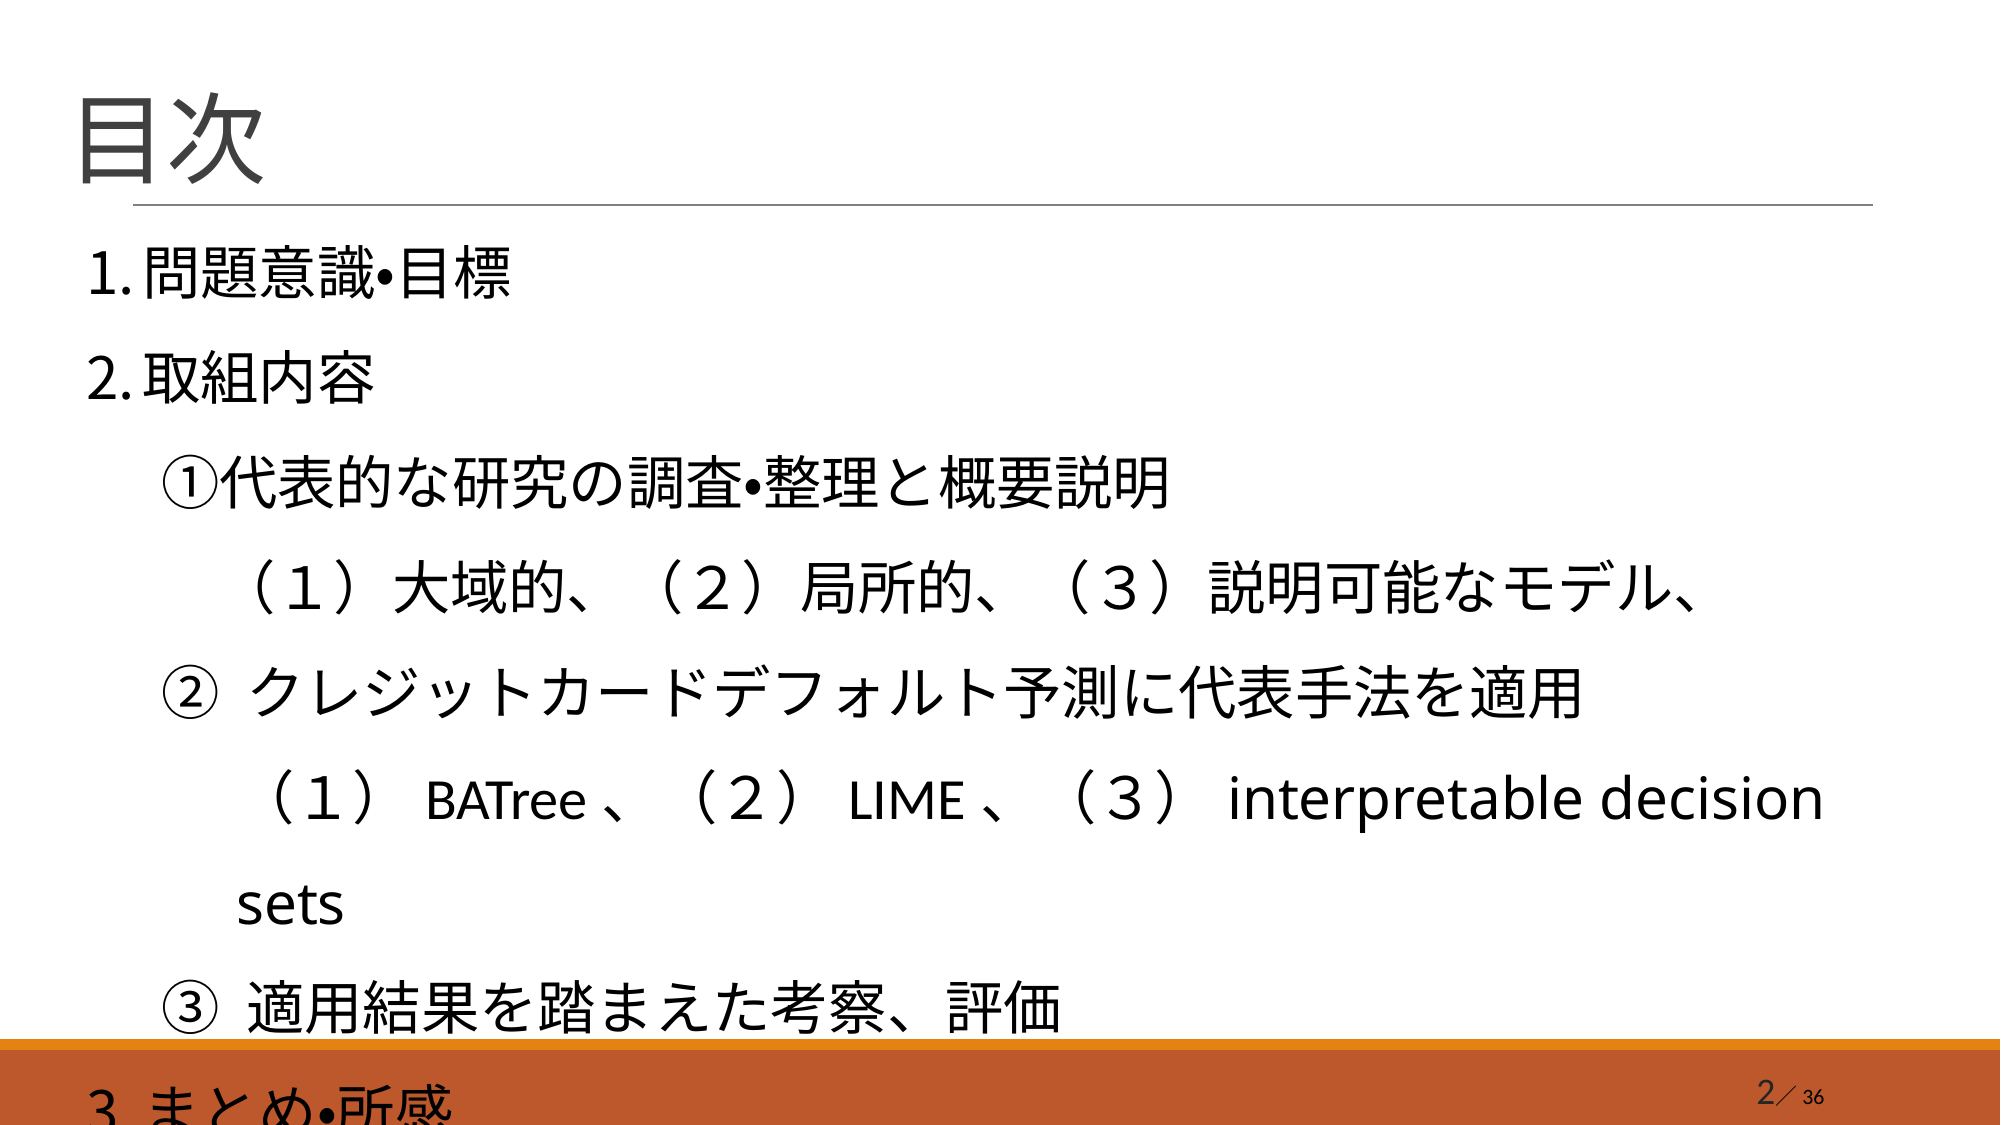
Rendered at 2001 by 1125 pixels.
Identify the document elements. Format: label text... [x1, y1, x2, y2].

text_box 問題意識・目標 取組内容 代表的な研究の調査・整理と概要説明 （１）大域的、（２）局所的、（３）説明可能なモデル、 クレジットカードデフォルト予測に代表手法を適用 （１）BATree、（２）LIME、（３）interpretable decision sets ③ 適用結果を踏まえた考察、評価 まとめ・所感 [71, 193, 1937, 1125]
title 目次 [52, 25, 1778, 205]
slide_number 2／36 [1624, 1059, 1840, 1120]
